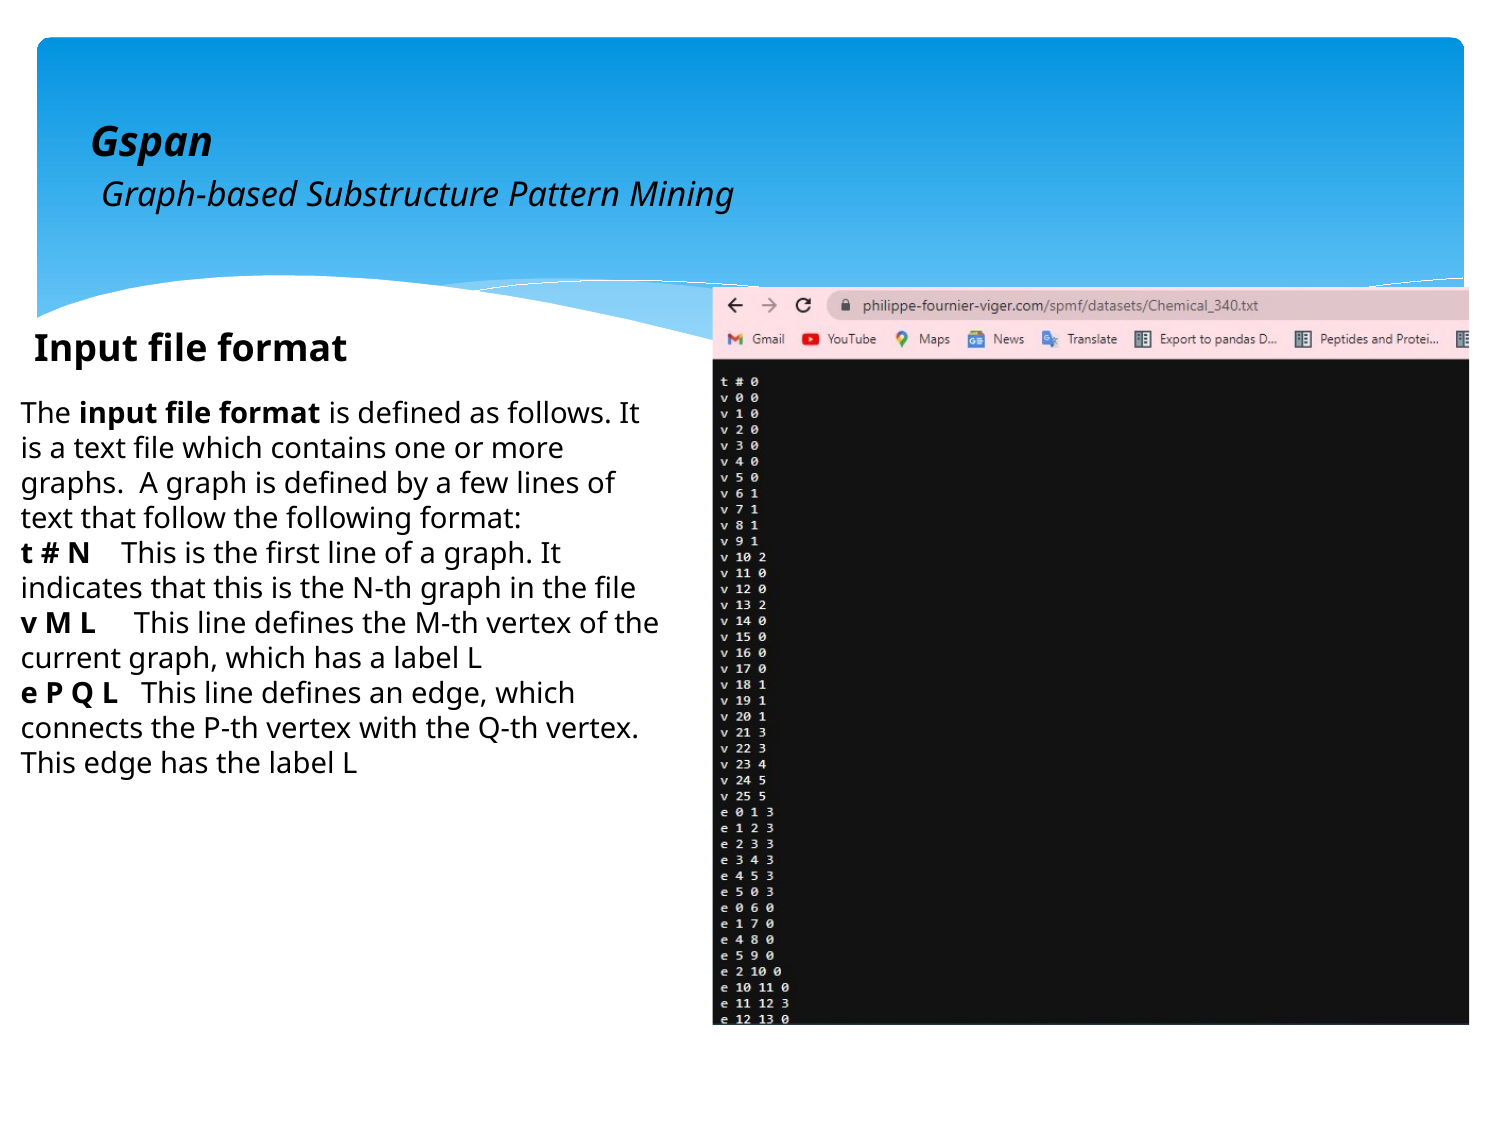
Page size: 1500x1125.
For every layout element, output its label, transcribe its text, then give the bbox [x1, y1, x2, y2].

text_box Input file format [19, 316, 363, 377]
picture [712, 287, 1470, 1026]
text_box The input file format is defined as follows. It is a text file which contains one or more graphs. A graph is defined by a few lines of text that follow the following format: t # N This is the first line of a graph. It indicates that this is the N-th graph in the file v M L This line defines the M-th vertex of the current graph, which has a label L e P Q L This line defines an edge, which connects the P-th vertex with the Q-th vertex. This edge has the label L [5, 387, 675, 787]
title Gspan Graph-based Substructure Pattern Mining [75, 55, 1425, 261]
